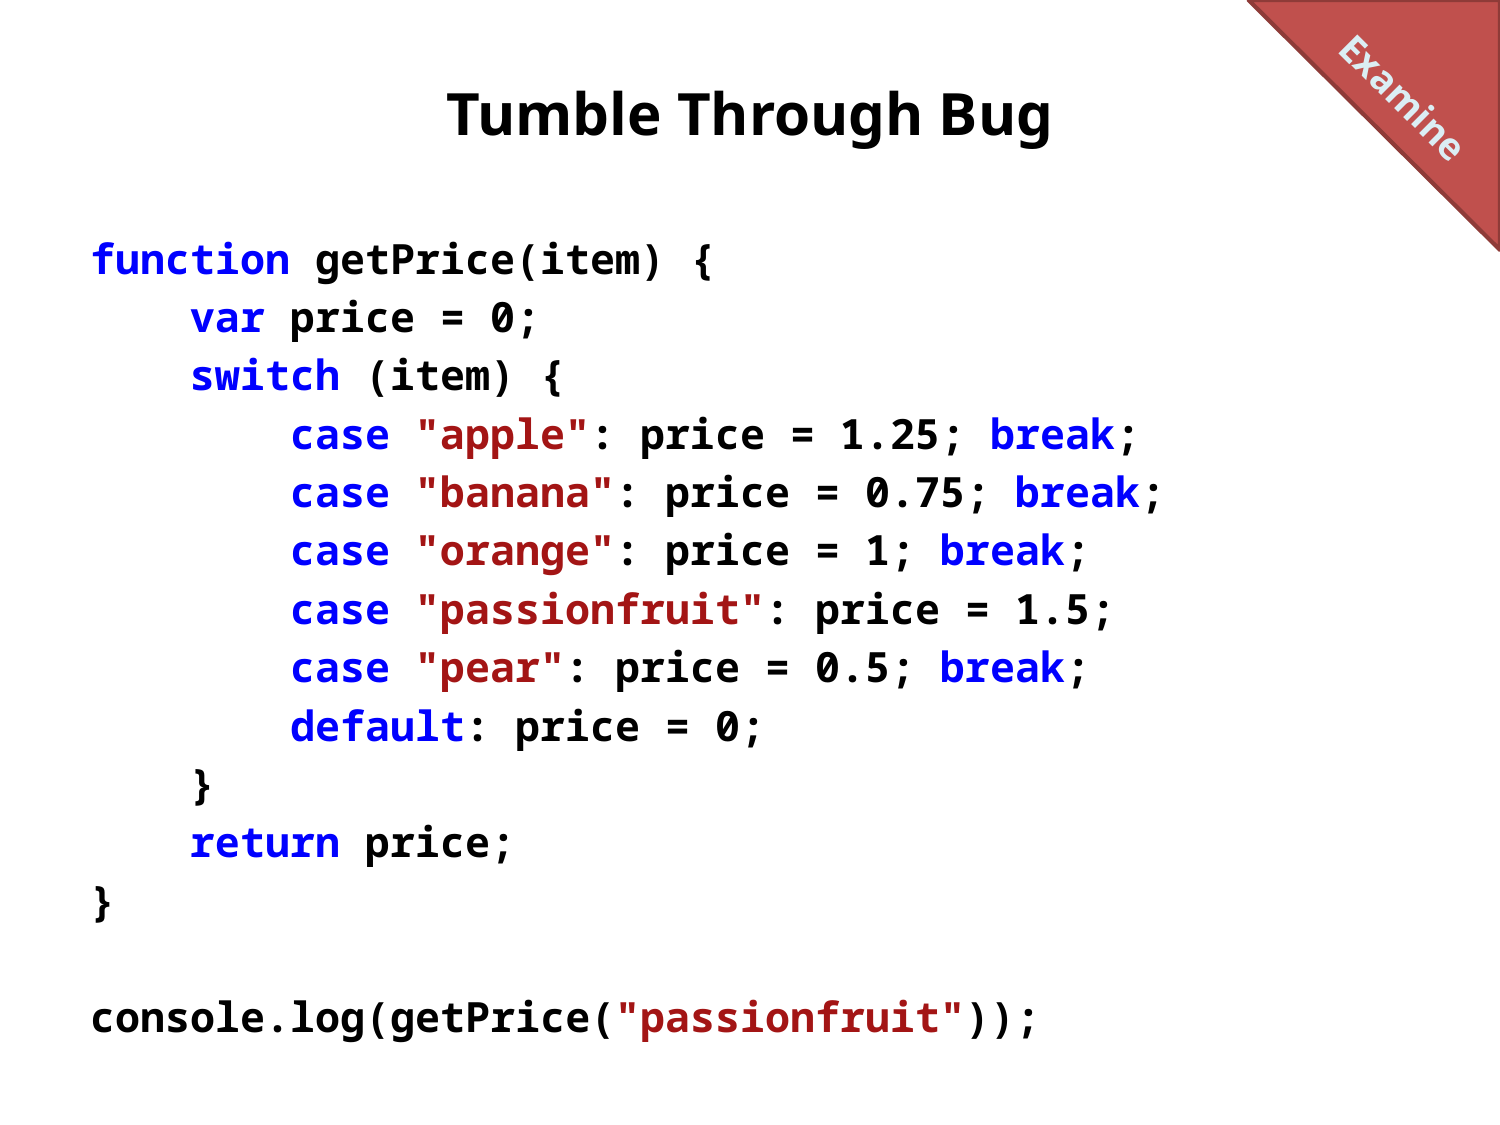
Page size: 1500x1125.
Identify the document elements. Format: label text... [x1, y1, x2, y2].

title Tumble Through Bug [74, 49, 1242, 176]
list function getPrice(item) { var price = 0; switch (item) { case "apple": price = 1.25; break; case "banana": price = 0.75; break; case "orange": price = 1; break; case "passionfruit": price = 1.5; case "pear": price = 0.5; break; default: price = 0; } return price; } console.log(getPrice("passionfruit")); [74, 224, 1426, 963]
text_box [1248, 0, 1500, 250]
